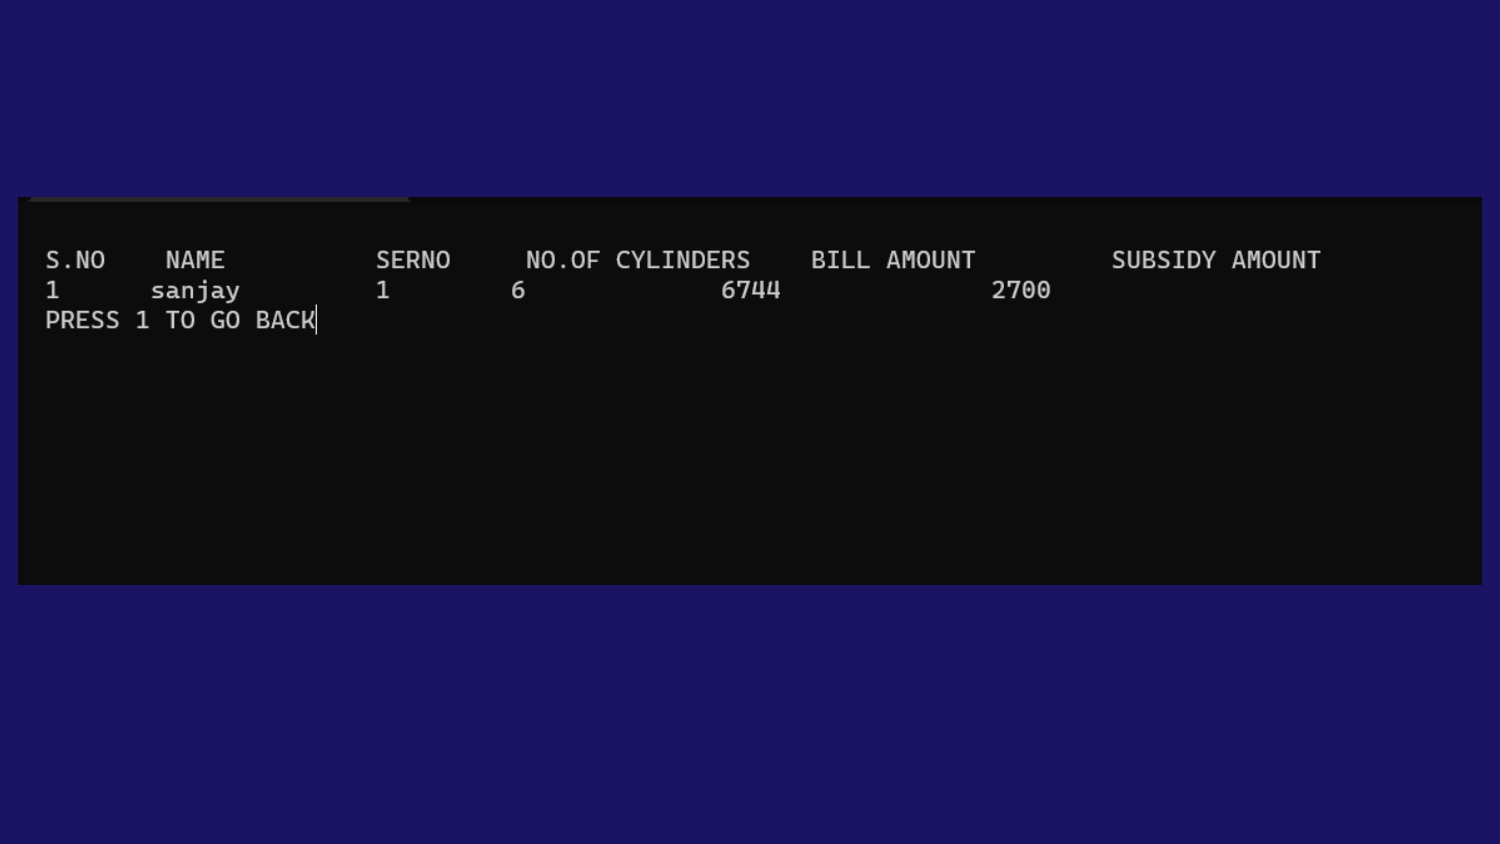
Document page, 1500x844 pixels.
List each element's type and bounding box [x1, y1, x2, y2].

picture [18, 197, 1482, 586]
